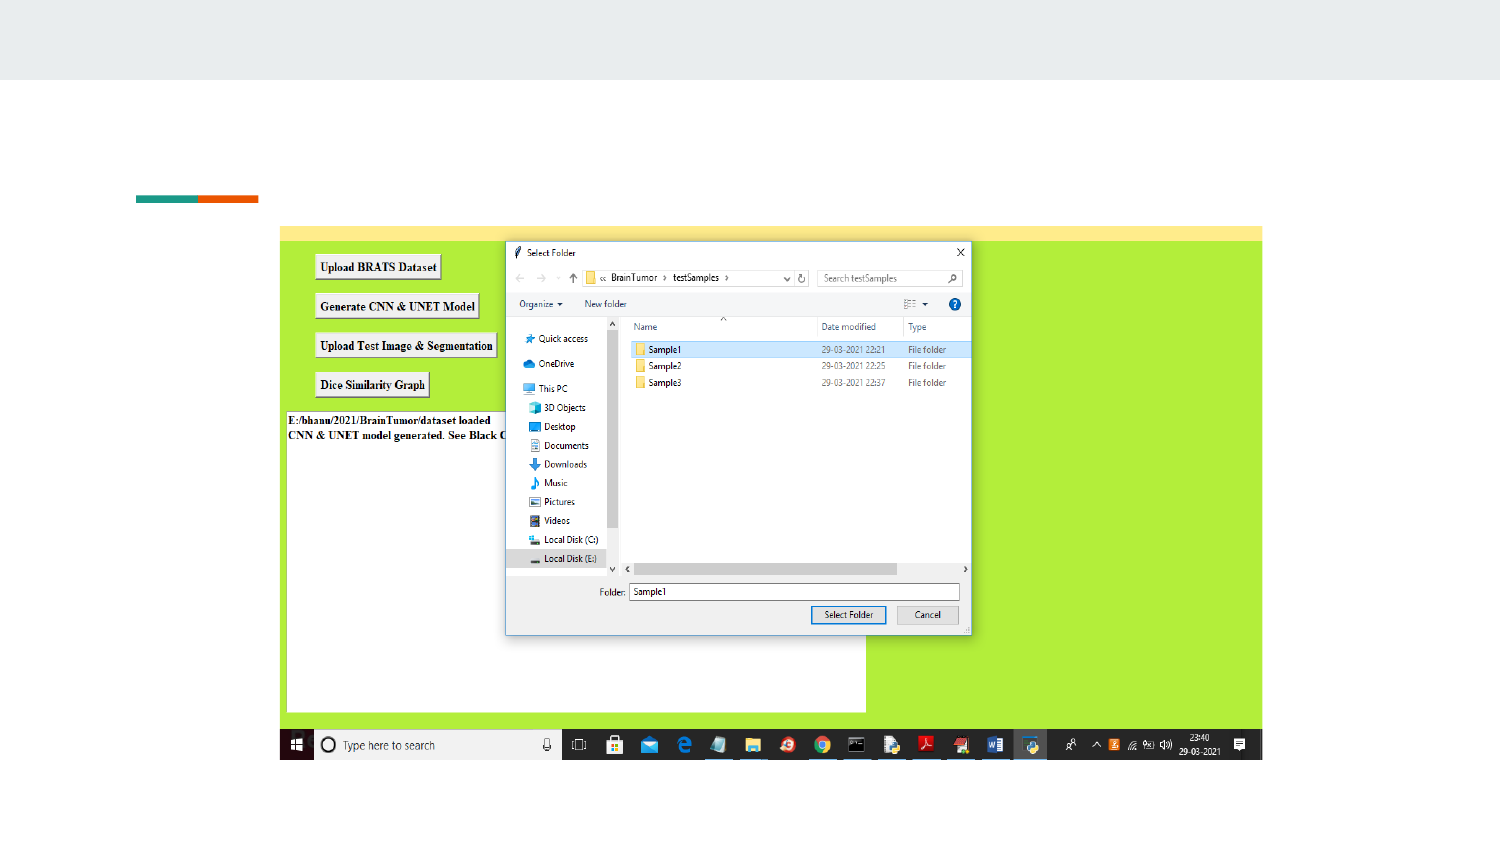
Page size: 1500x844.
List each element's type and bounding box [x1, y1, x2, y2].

picture [279, 226, 1263, 760]
